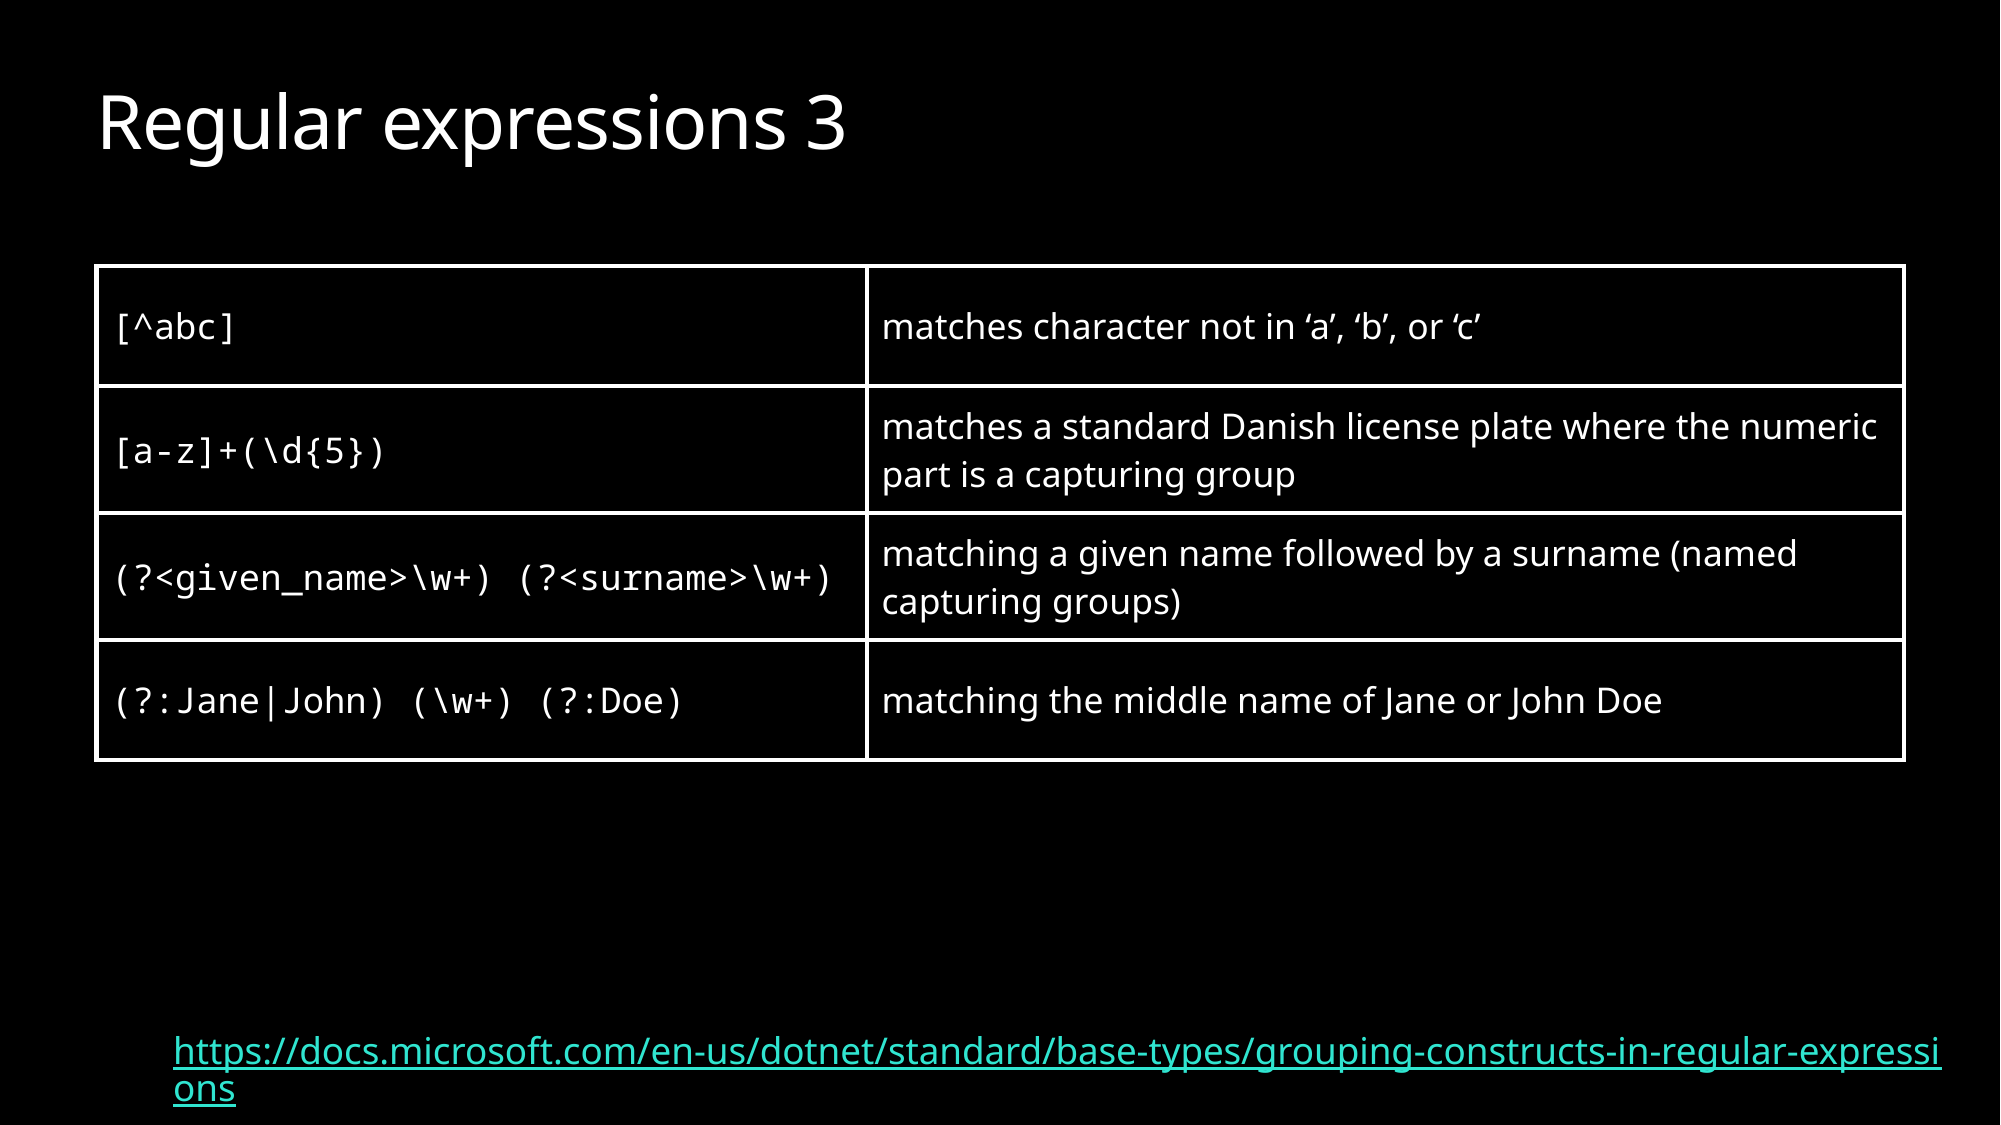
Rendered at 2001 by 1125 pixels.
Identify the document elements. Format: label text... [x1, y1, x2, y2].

table_header [^abc] [99, 268, 865, 384]
table_cell [a-z]+(\d{5}) [99, 388, 865, 511]
table_header matches character not in ‘a’, ‘b’, or ‘c’ [869, 268, 1902, 384]
title Regular expressions 3 [96, 75, 1904, 166]
table_cell matching a given name followed by a surname (named capturing groups) [869, 515, 1902, 638]
table_cell matching the middle name of Jane or John Doe [869, 642, 1902, 758]
table_cell matches a standard Danish license plate where the numeric part is a capturing group [869, 388, 1902, 511]
text_box https://docs.microsoft.com/en-us/dotnet/standard/base-types/grouping-constructs-in-regular-expressions [158, 1020, 1960, 1085]
table_cell (?<given_name>\w+) (?<surname>\w+) [99, 515, 865, 638]
table_cell (?:Jane|John) (\w+) (?:Doe) [99, 642, 865, 758]
